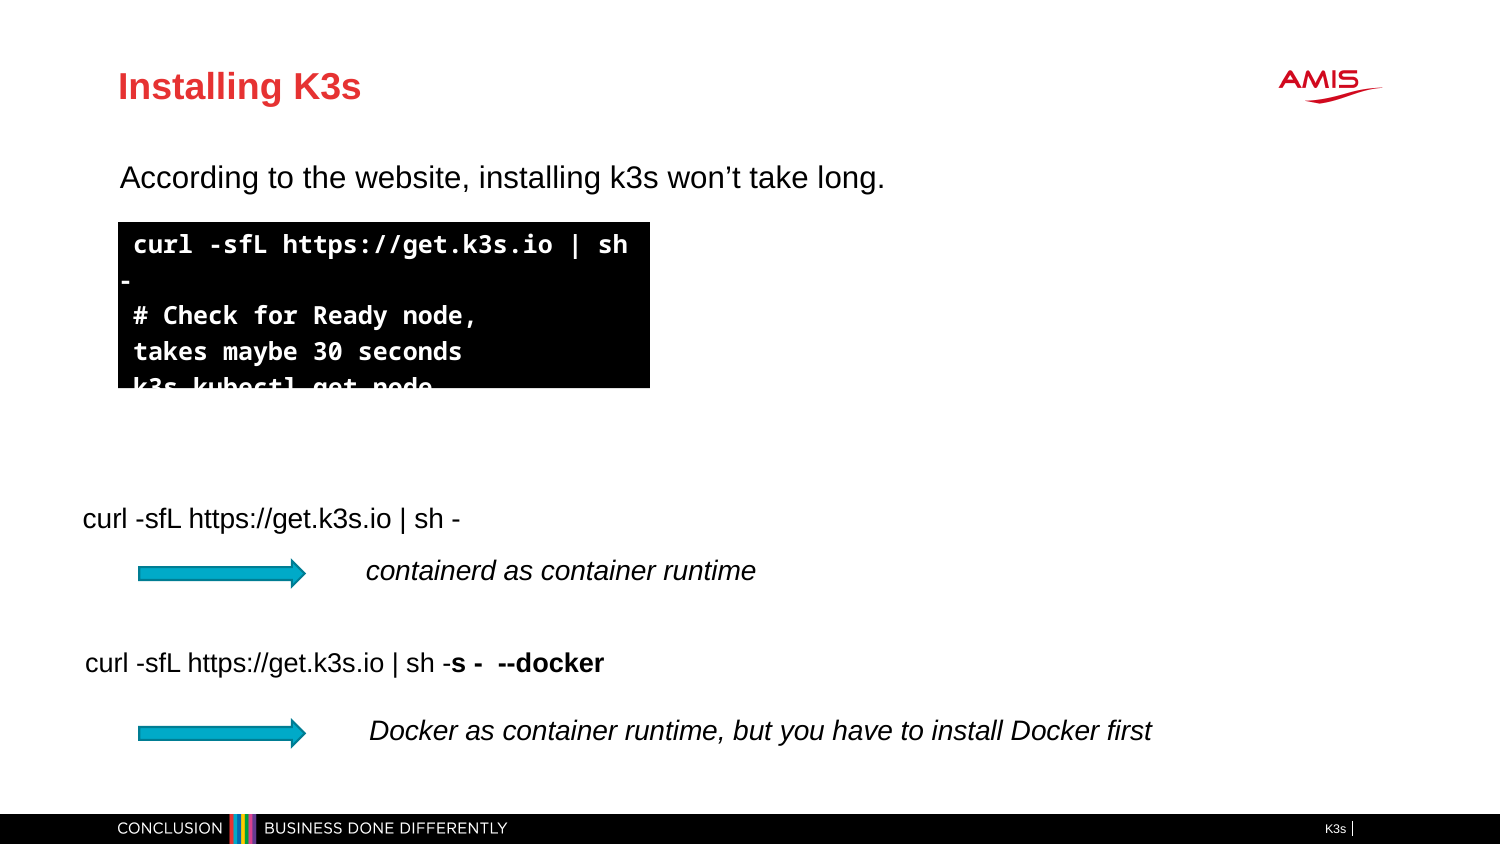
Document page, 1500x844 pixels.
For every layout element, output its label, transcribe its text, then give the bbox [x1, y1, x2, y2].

picture [1205, 58, 1388, 106]
picture [239, 814, 1500, 844]
title Installing K3s [118, 47, 1205, 130]
text_box [138, 558, 307, 589]
text_box According to the website, installing k3s won’t take long. [119, 157, 888, 195]
text_box Docker as container runtime, but you have to install Docker first [369, 712, 1161, 747]
text_box curl -sfL https://get.k3s.io | sh - # Check for Ready node, takes maybe 30 seconds k3s kubectl get node [118, 222, 650, 389]
footer K3s [814, 820, 1347, 839]
text_box curl -sfL https://get.k3s.io | sh -s - --docker [85, 645, 605, 679]
text_box curl -sfL https://get.k3s.io | sh - [67, 493, 1411, 542]
text_box [138, 718, 307, 749]
text_box containerd as container runtime [365, 552, 757, 587]
picture [0, 814, 236, 844]
